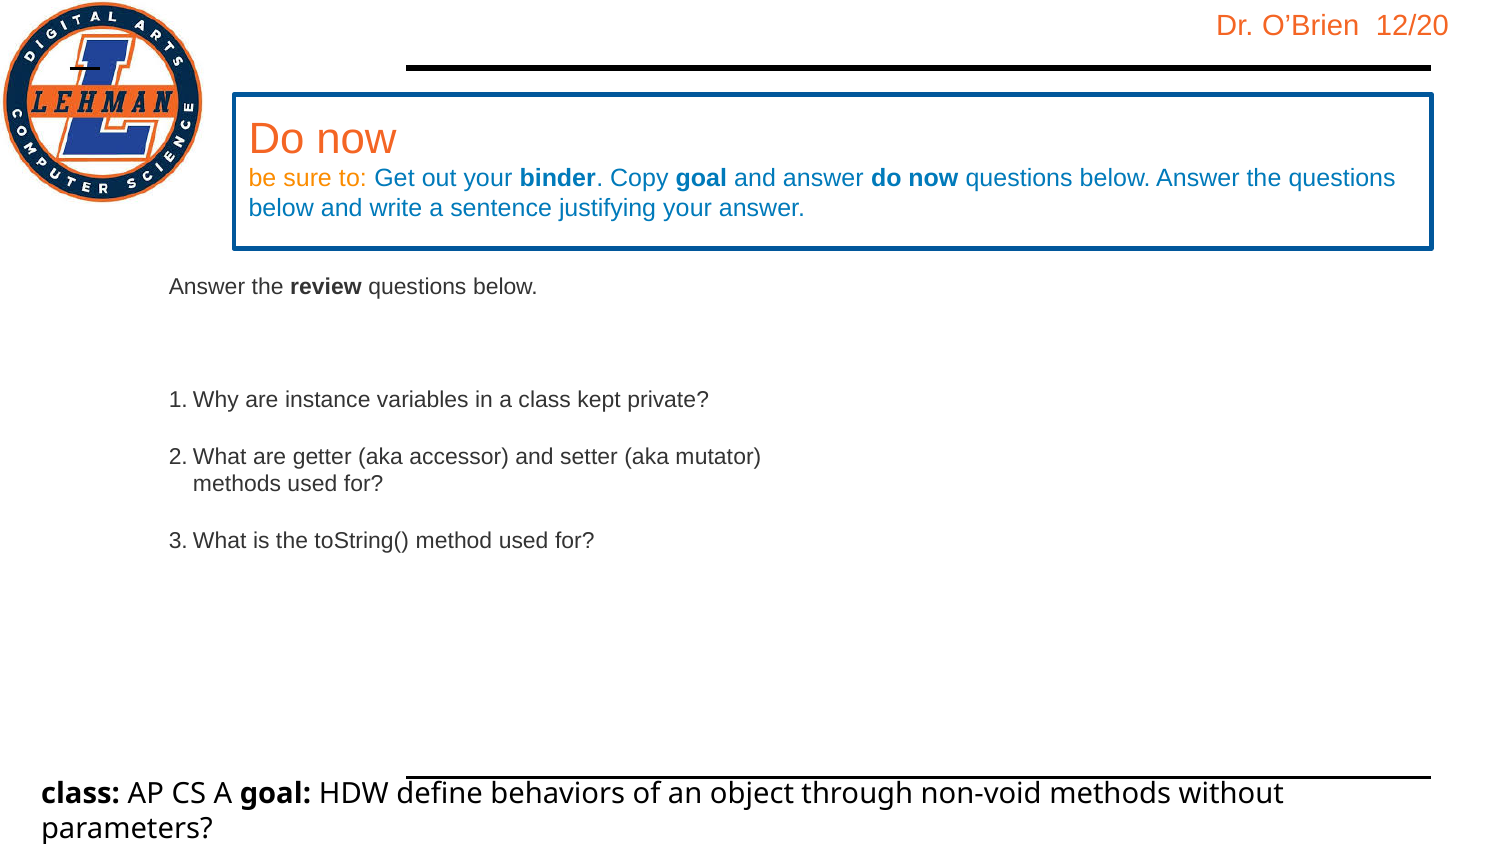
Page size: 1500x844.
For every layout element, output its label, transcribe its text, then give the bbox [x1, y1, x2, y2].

text_box Answer the review questions below. Why are instance variables in a class kept private? What are getter (aka accessor) and setter (aka mutator) methods used for? What is the toString() method used for? [168, 271, 819, 553]
picture [0, 0, 204, 204]
title Do now be sure to: Get out your binder. Copy goal and answer do now questions below. Answer the questions below and write a sentence justifying your answer. [233, 93, 1433, 250]
